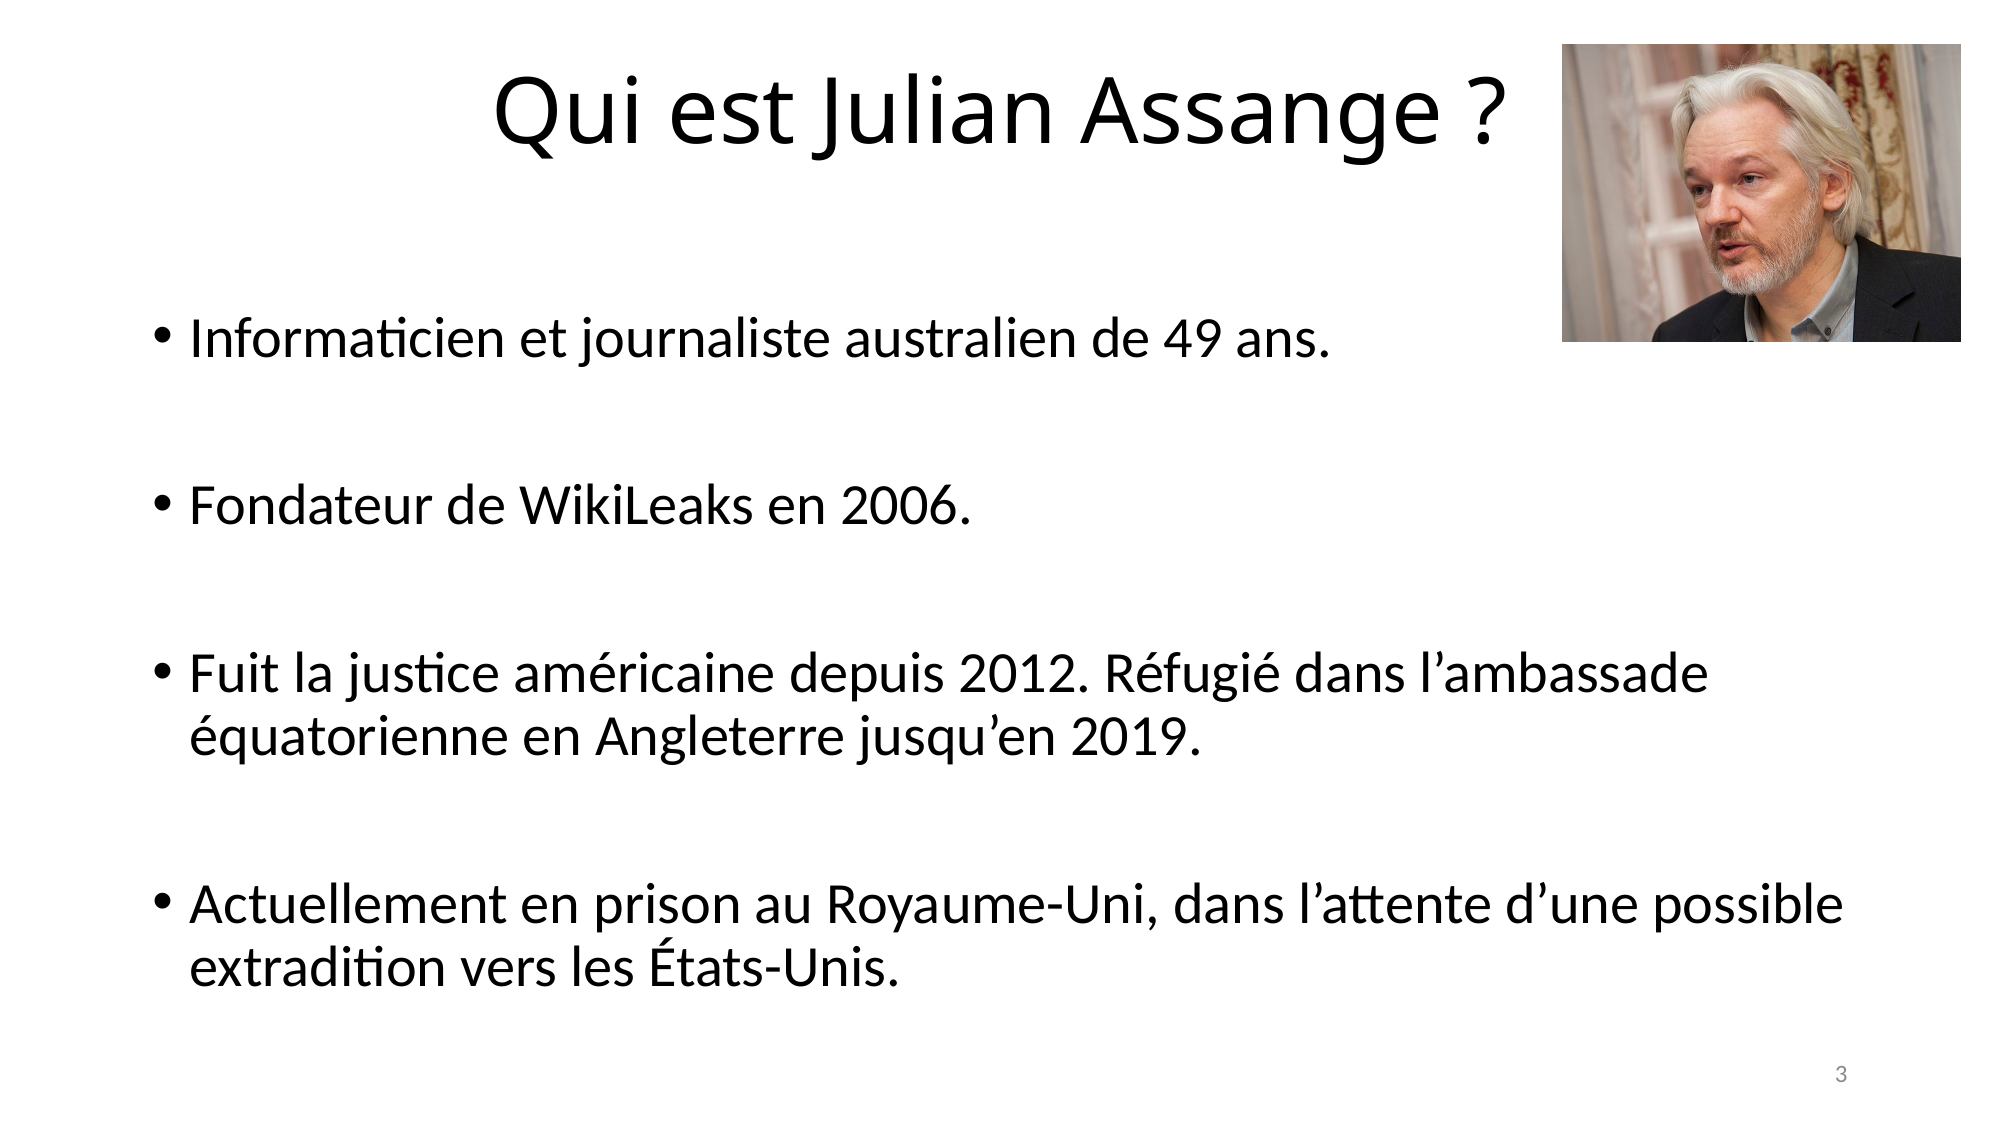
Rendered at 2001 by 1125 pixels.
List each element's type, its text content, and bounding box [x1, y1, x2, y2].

list Informaticien et journaliste australien de 49 ans. Fondateur de WikiLeaks en 2006. Fuit la justice américaine depuis 2012. Réfugié dans l’ambassade équatorienne en Angleterre jusqu’en 2019. Actuellement en prison au Royaume-Uni, dans l’attente d’une possible extradition vers les États-Unis. [137, 299, 1863, 1014]
title Qui est Julian Assange ? [137, 59, 1562, 278]
slide_number 3 [1412, 1042, 1863, 1103]
picture [1562, 44, 1961, 343]
